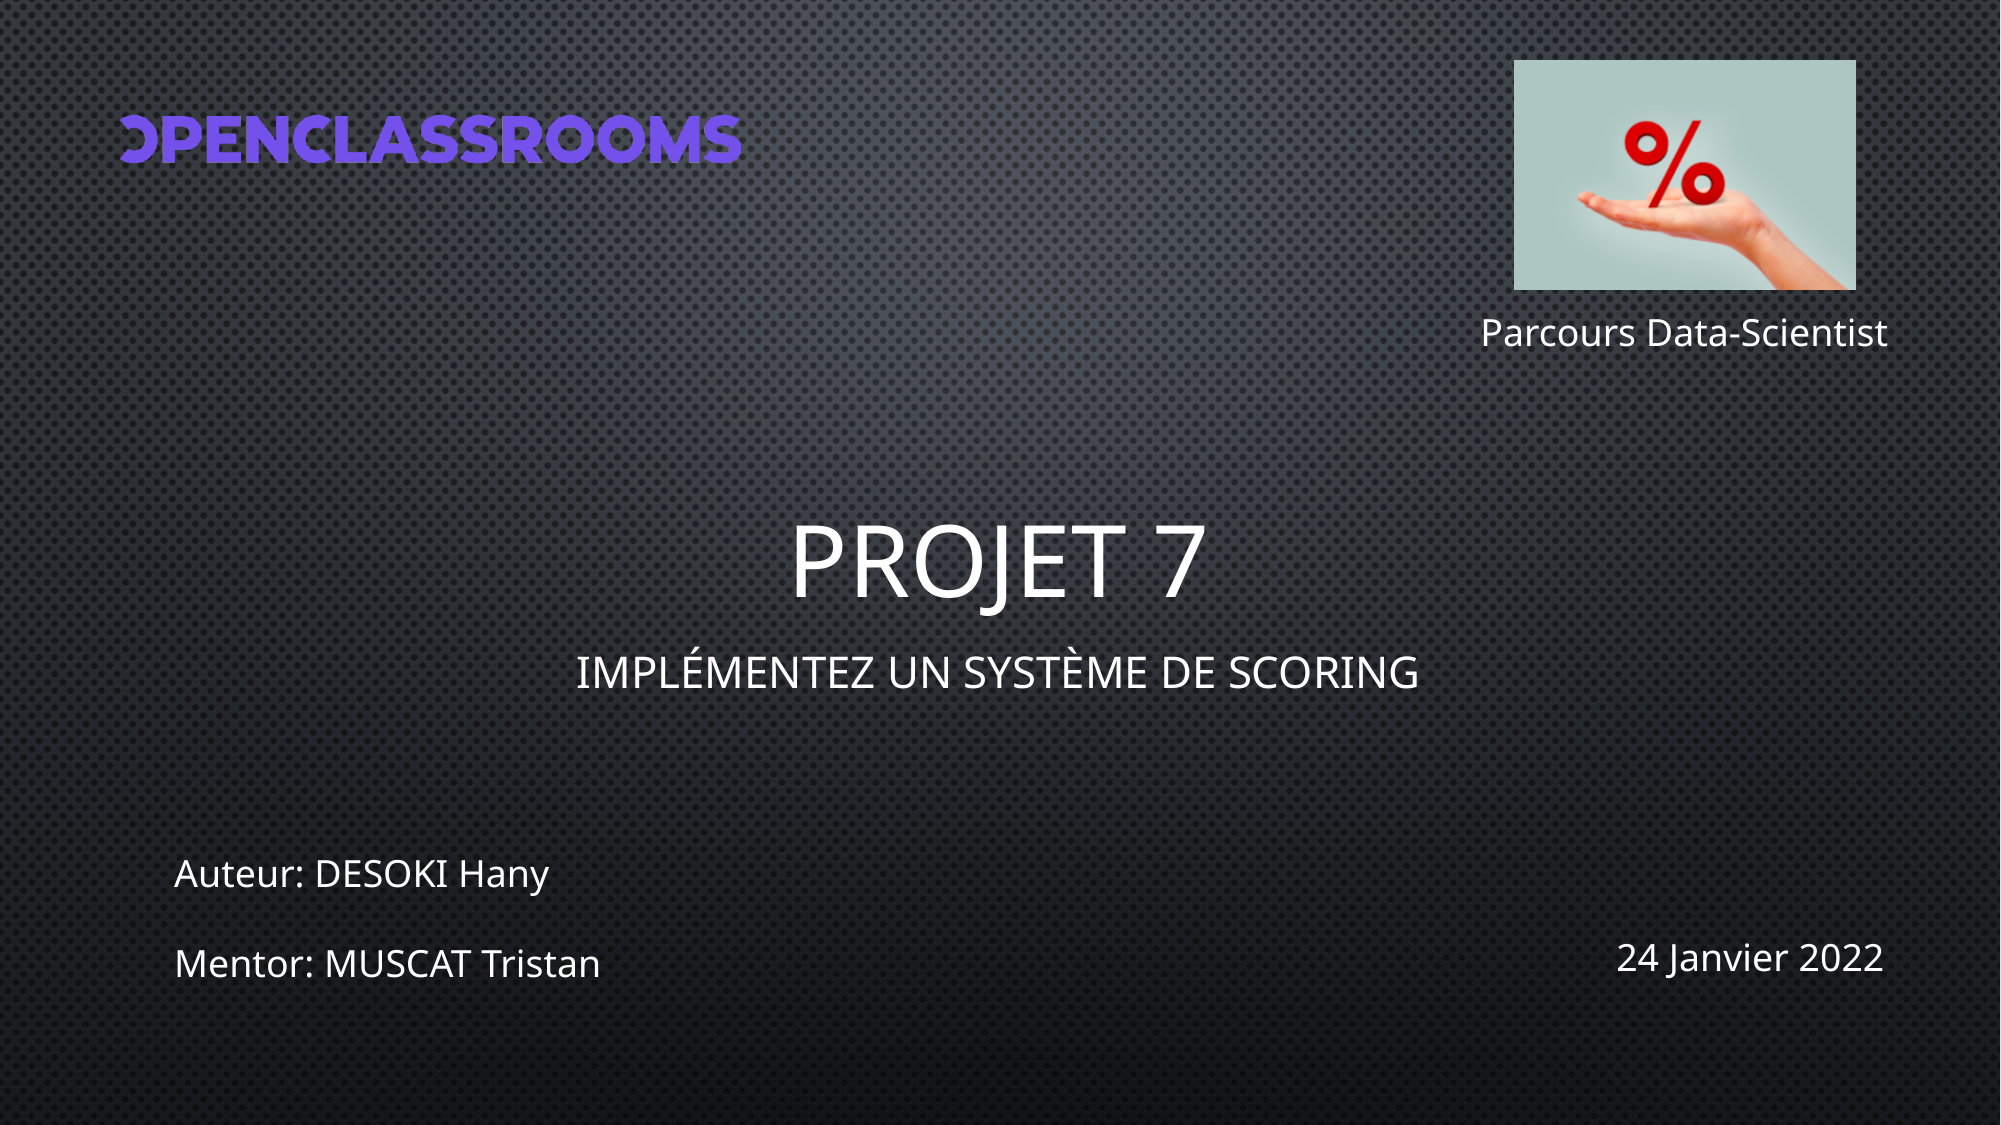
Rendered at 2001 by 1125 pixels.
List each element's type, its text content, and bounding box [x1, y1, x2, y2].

text_box Auteur: DESOKI Hany Mentor: MUSCAT Tristan [159, 842, 732, 992]
title Projet 7 [287, 99, 1711, 625]
text_box Parcours Data-Scientist [1465, 301, 2000, 362]
picture [1514, 60, 1856, 290]
subtitle Implémentez un système de scoring [287, 637, 1711, 950]
text_box 24 Janvier 2022 [1601, 926, 2000, 987]
picture [117, 99, 745, 176]
